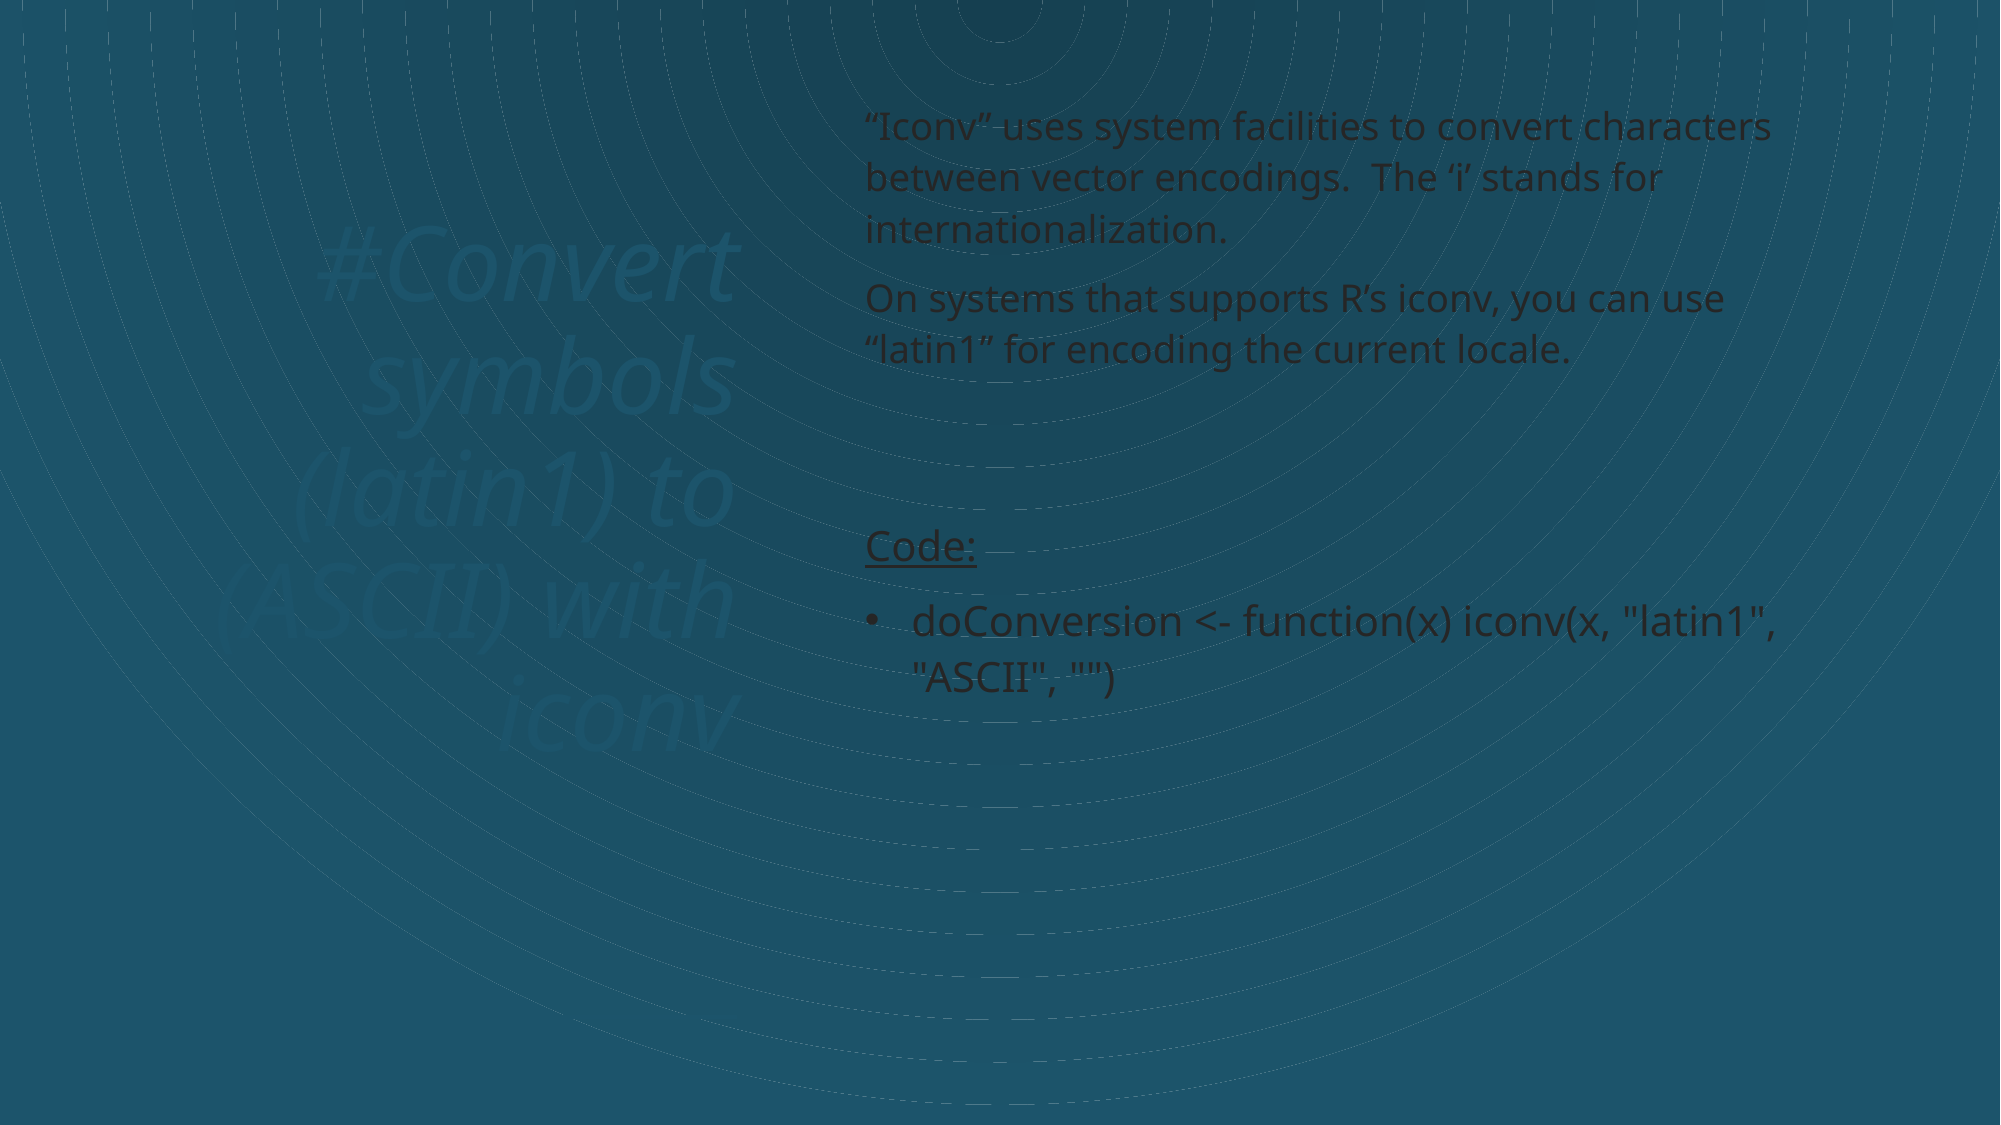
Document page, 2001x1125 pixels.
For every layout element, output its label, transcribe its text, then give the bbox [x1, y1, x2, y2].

list “Iconv” uses system facilities to convert characters between vector encodings. The ‘i’ stands for internationalization. On systems that supports R’s iconv, you can use “latin1” for encoding the current locale. [849, 88, 1875, 380]
title #Convert symbols (latin1) to (ASCII) with iconv [125, 91, 754, 905]
list Code: doConversion <- function(x) iconv(x, "latin1", "ASCII", "") [849, 506, 1875, 1017]
